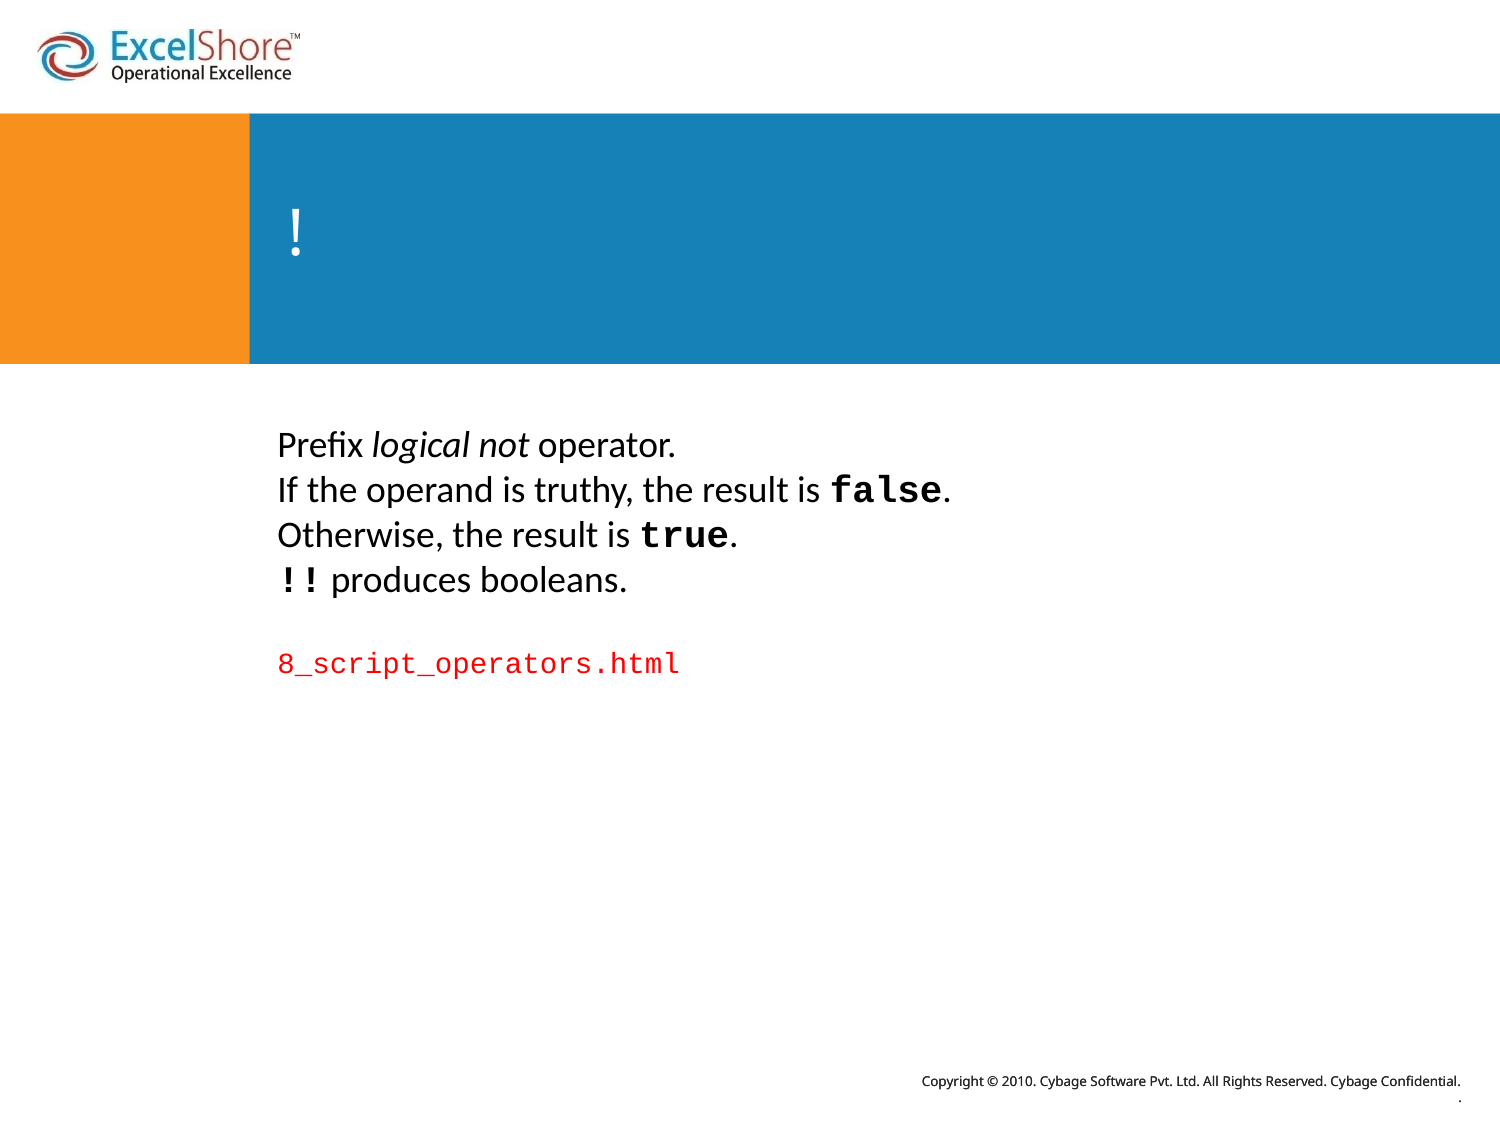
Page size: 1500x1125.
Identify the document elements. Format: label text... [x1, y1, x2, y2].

text_box Prefix logical not operator. If the operand is truthy, the result is false. Otherwise, the result is true. !! produces booleans. 8_script_operators.html [262, 412, 1013, 688]
picture [37, 29, 300, 83]
title ! [272, 183, 1463, 277]
